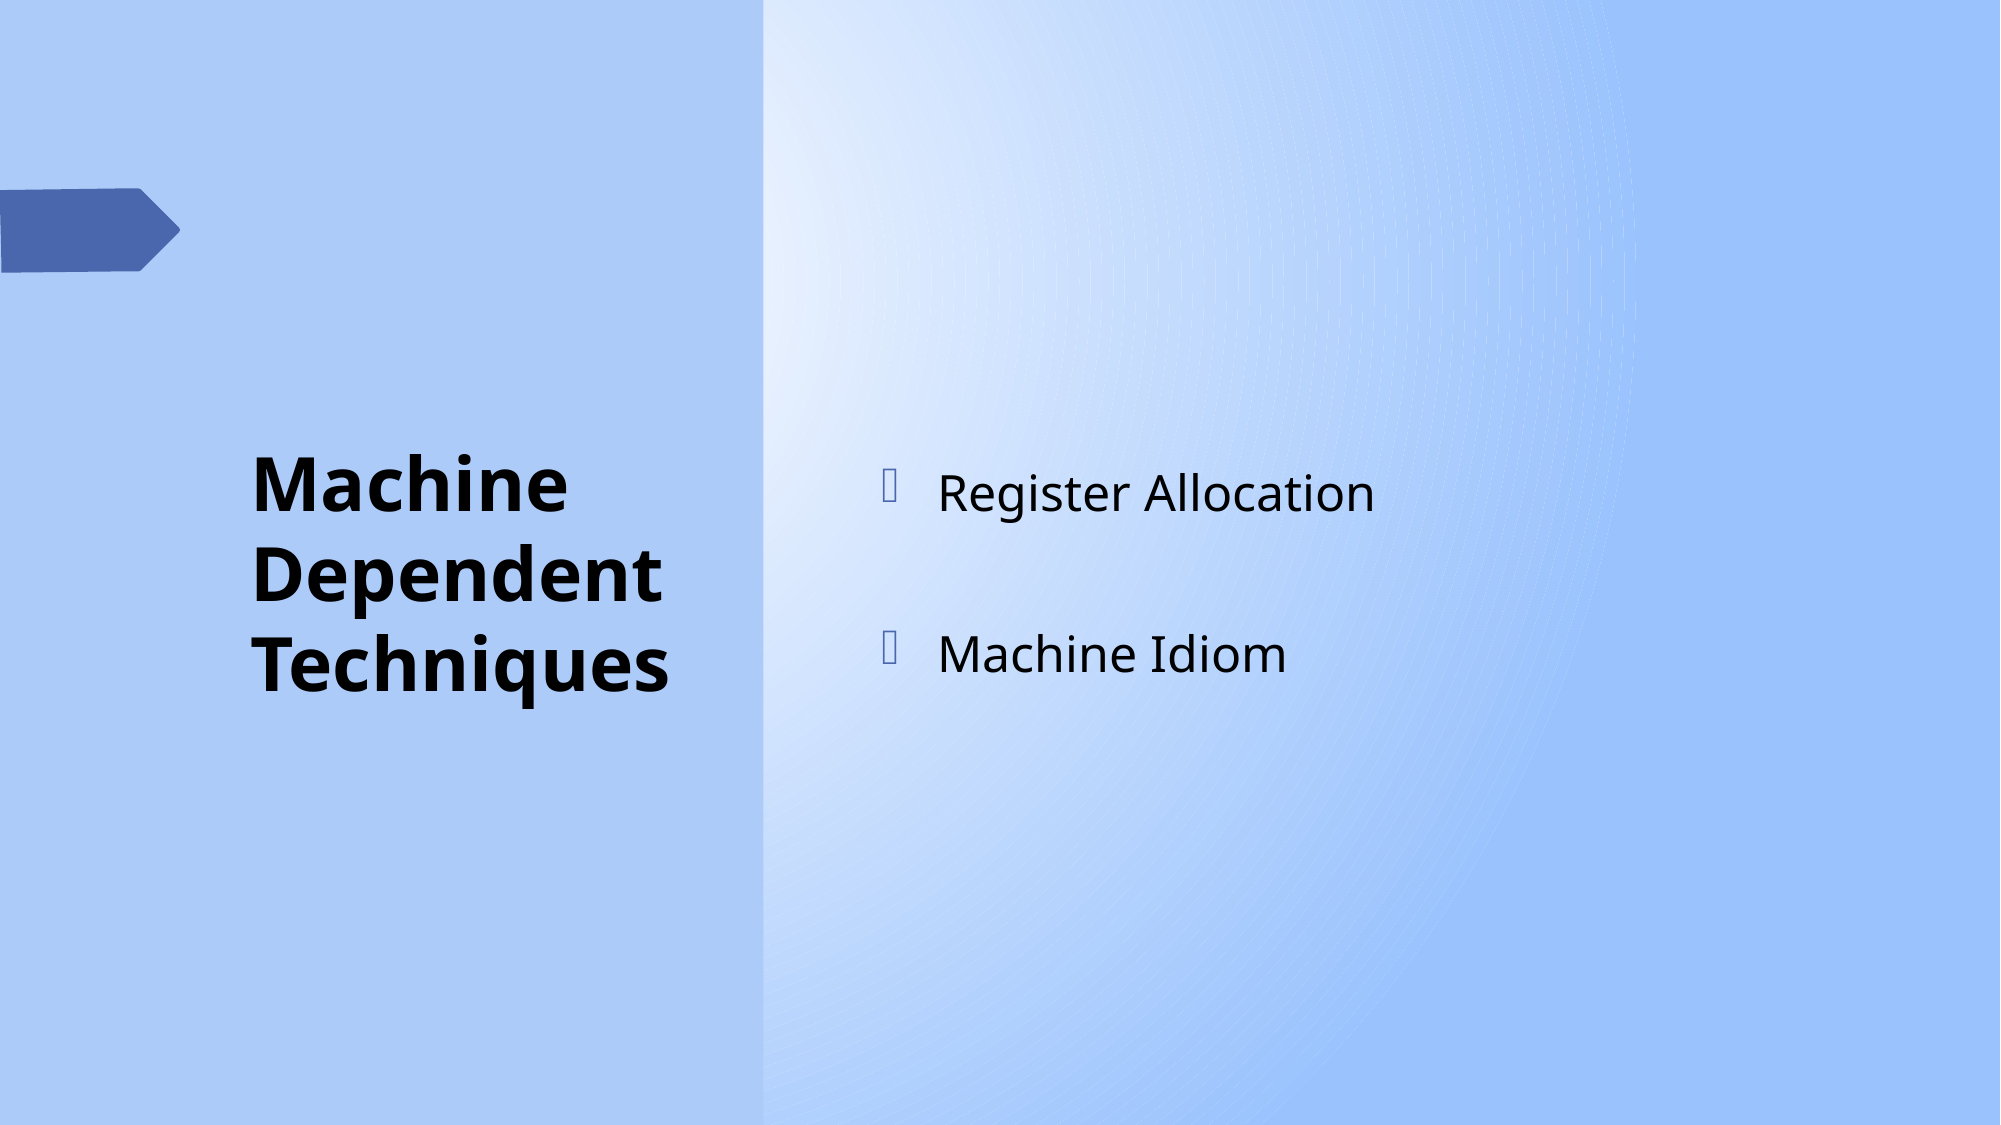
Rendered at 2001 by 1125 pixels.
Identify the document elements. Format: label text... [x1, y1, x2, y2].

text_box [0, 188, 181, 273]
list Register Allocation Machine Idiom [866, 173, 1888, 970]
title Machine Dependent Techniques [235, 173, 730, 970]
text_box [0, 0, 765, 1125]
